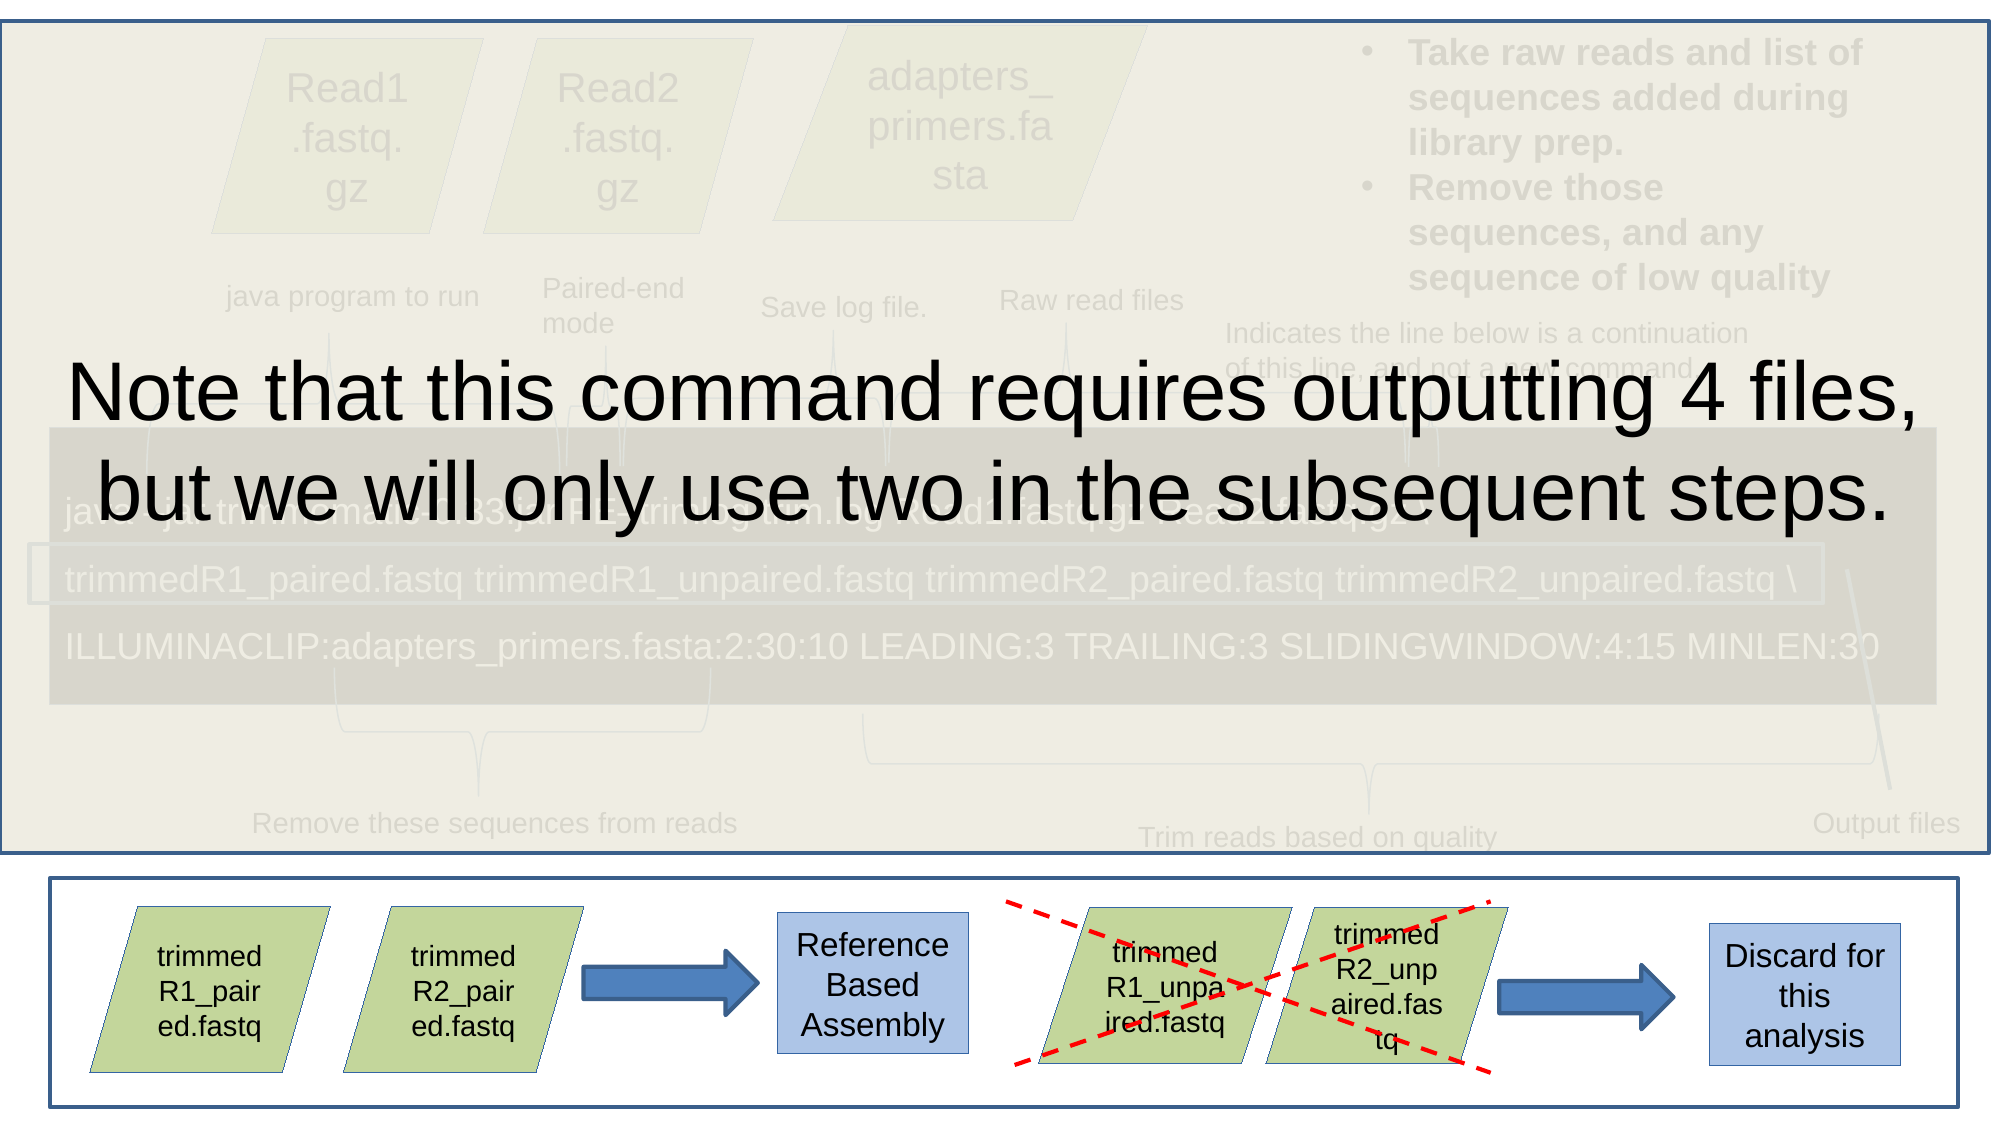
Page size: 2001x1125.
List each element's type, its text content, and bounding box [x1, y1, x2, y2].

text_box Note that this command requires outputting 4 files, but we will only use two in the subsequent steps. [0, 19, 1991, 855]
text_box Output files [1991, 797, 2000, 847]
text_box Reference Based Assembly [777, 912, 969, 1054]
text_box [1014, 901, 1491, 1066]
text_box Trim reads based on quality [1123, 855, 1623, 861]
text_box [1497, 962, 1676, 1032]
text_box trimmedR2_unpaired.fastq [1496, 907, 1509, 944]
text_box [48, 876, 1960, 1109]
text_box Discard for this analysis [1709, 923, 1901, 1066]
text_box trimmedR1_paired.fastq [89, 906, 331, 1073]
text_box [1005, 901, 1015, 1074]
text_box [581, 948, 760, 1018]
text_box trimmedR2_paired.fastq [343, 906, 584, 1073]
